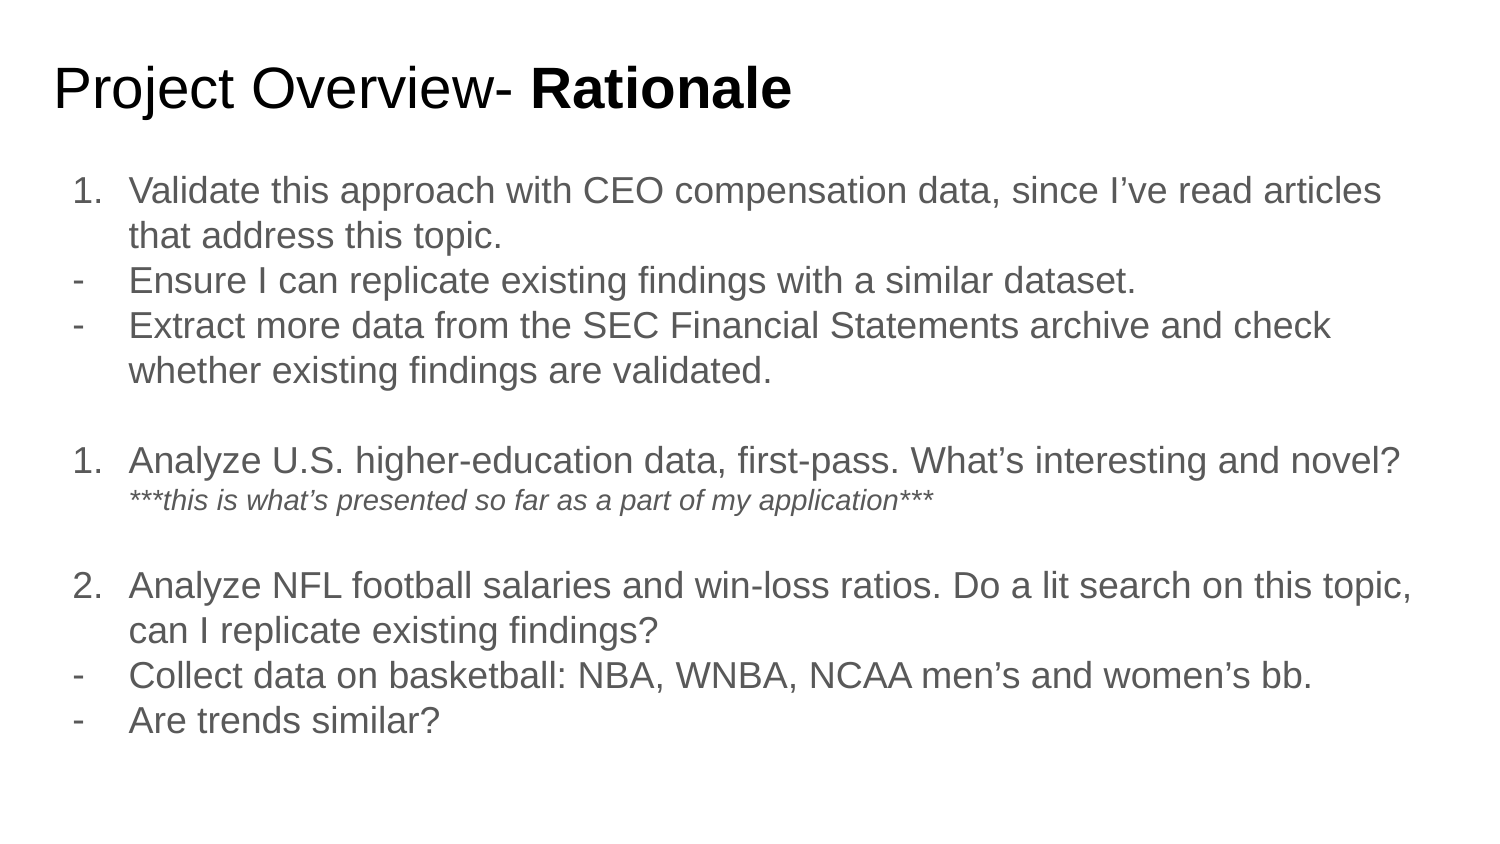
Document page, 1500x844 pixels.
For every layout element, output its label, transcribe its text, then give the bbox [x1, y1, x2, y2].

title Project Overview- Rationale [38, 35, 1437, 130]
list Validate this approach with CEO compensation data, since I’ve read articles that address this topic. Ensure I can replicate existing findings with a similar dataset. Extract more data from the SEC Financial Statements archive and check whether existing findings are validated. Analyze U.S. higher-education data, first-pass. What’s interesting and novel? ***this is what’s presented so far as a part of my application*** Analyze NFL football salaries and win-loss ratios. Do a lit search on this topic, can I replicate existing findings? Collect data on basketball: NBA, WNBA, NCAA men’s and women’s bb. Are trends similar? [38, 151, 1437, 772]
